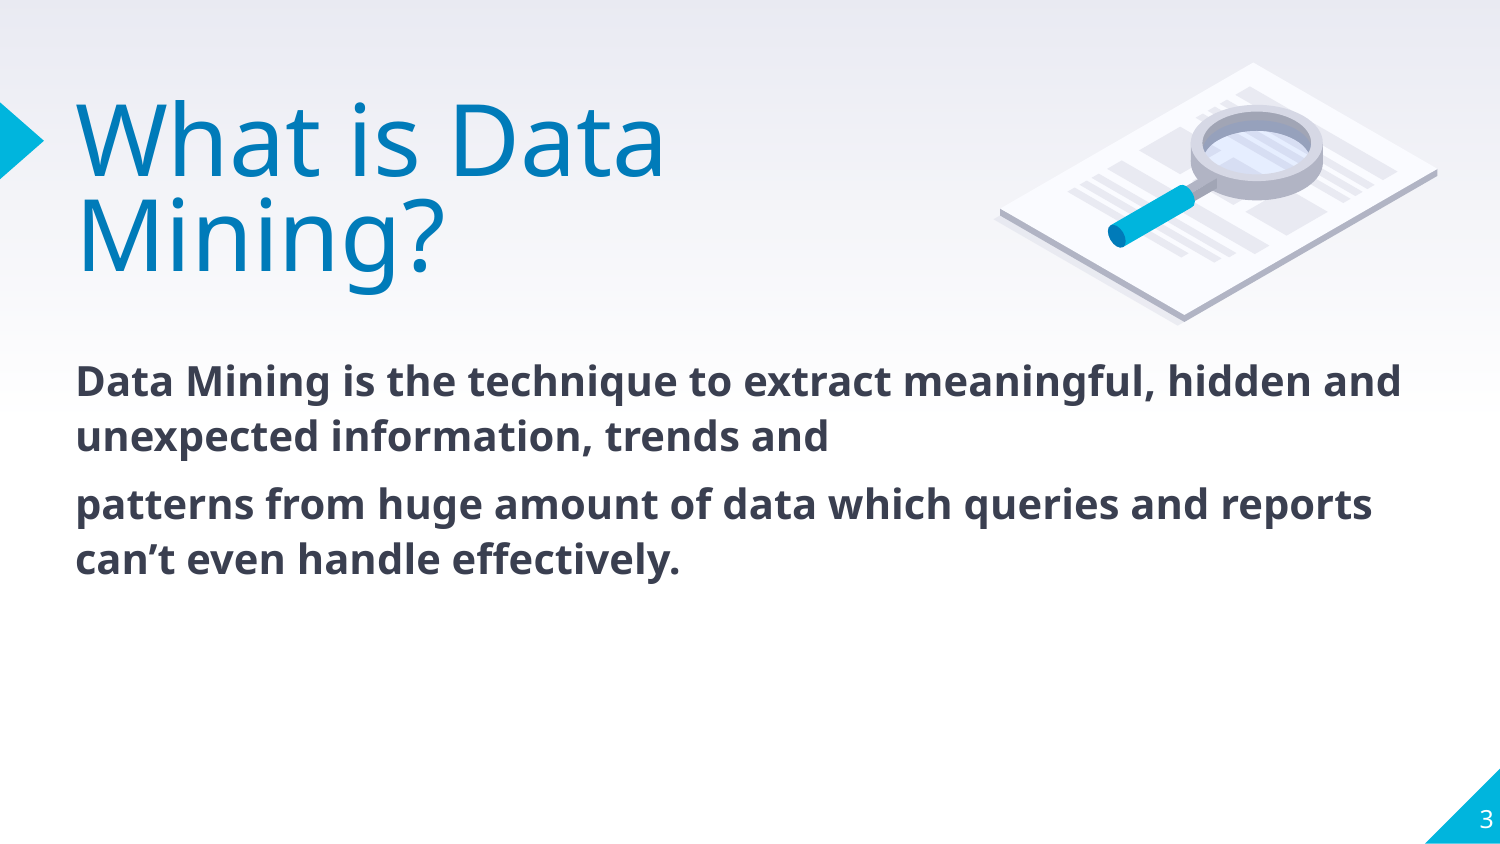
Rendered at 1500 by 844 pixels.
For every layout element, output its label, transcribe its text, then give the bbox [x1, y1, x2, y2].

slide_number 3 [1418, 760, 1494, 838]
list Data Mining is the technique to extract meaningful, hidden and unexpected information, trends and patterns from huge amount of data which queries and reports can’t even handle effectively. [75, 349, 1445, 699]
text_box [993, 62, 1438, 326]
title What is Data Mining? [75, 99, 988, 277]
